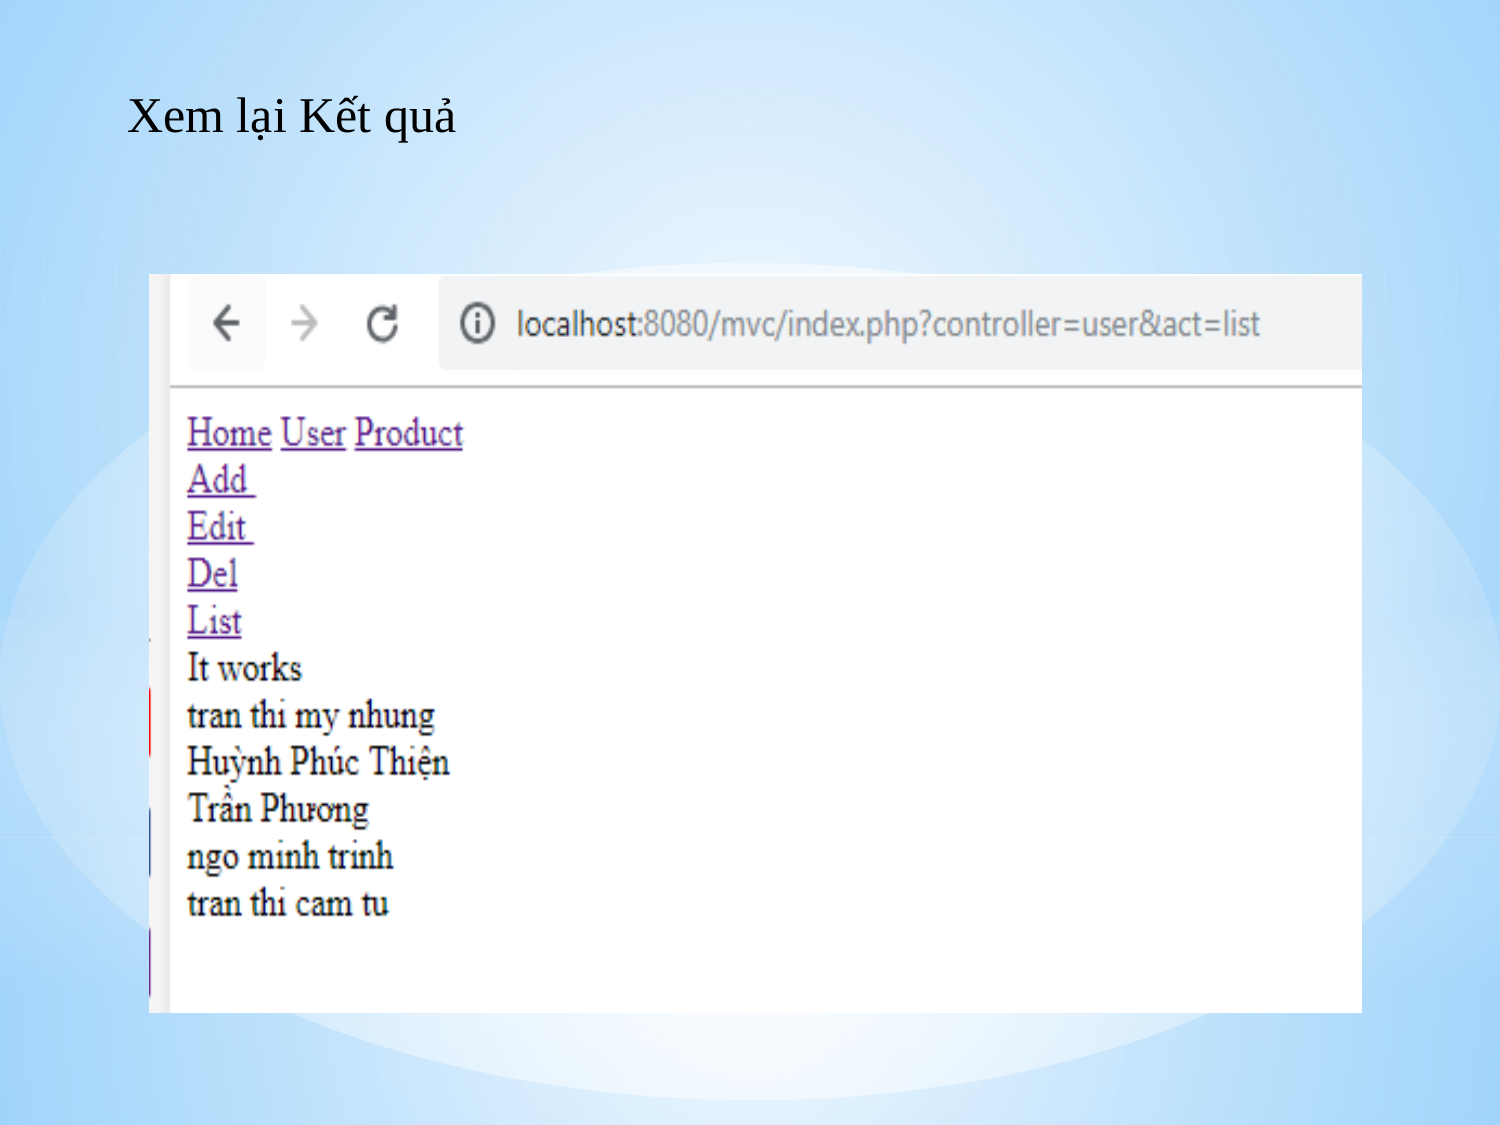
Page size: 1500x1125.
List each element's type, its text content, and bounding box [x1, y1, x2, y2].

picture [149, 274, 1363, 1013]
text_box Xem lại Kết quả [112, 74, 525, 150]
